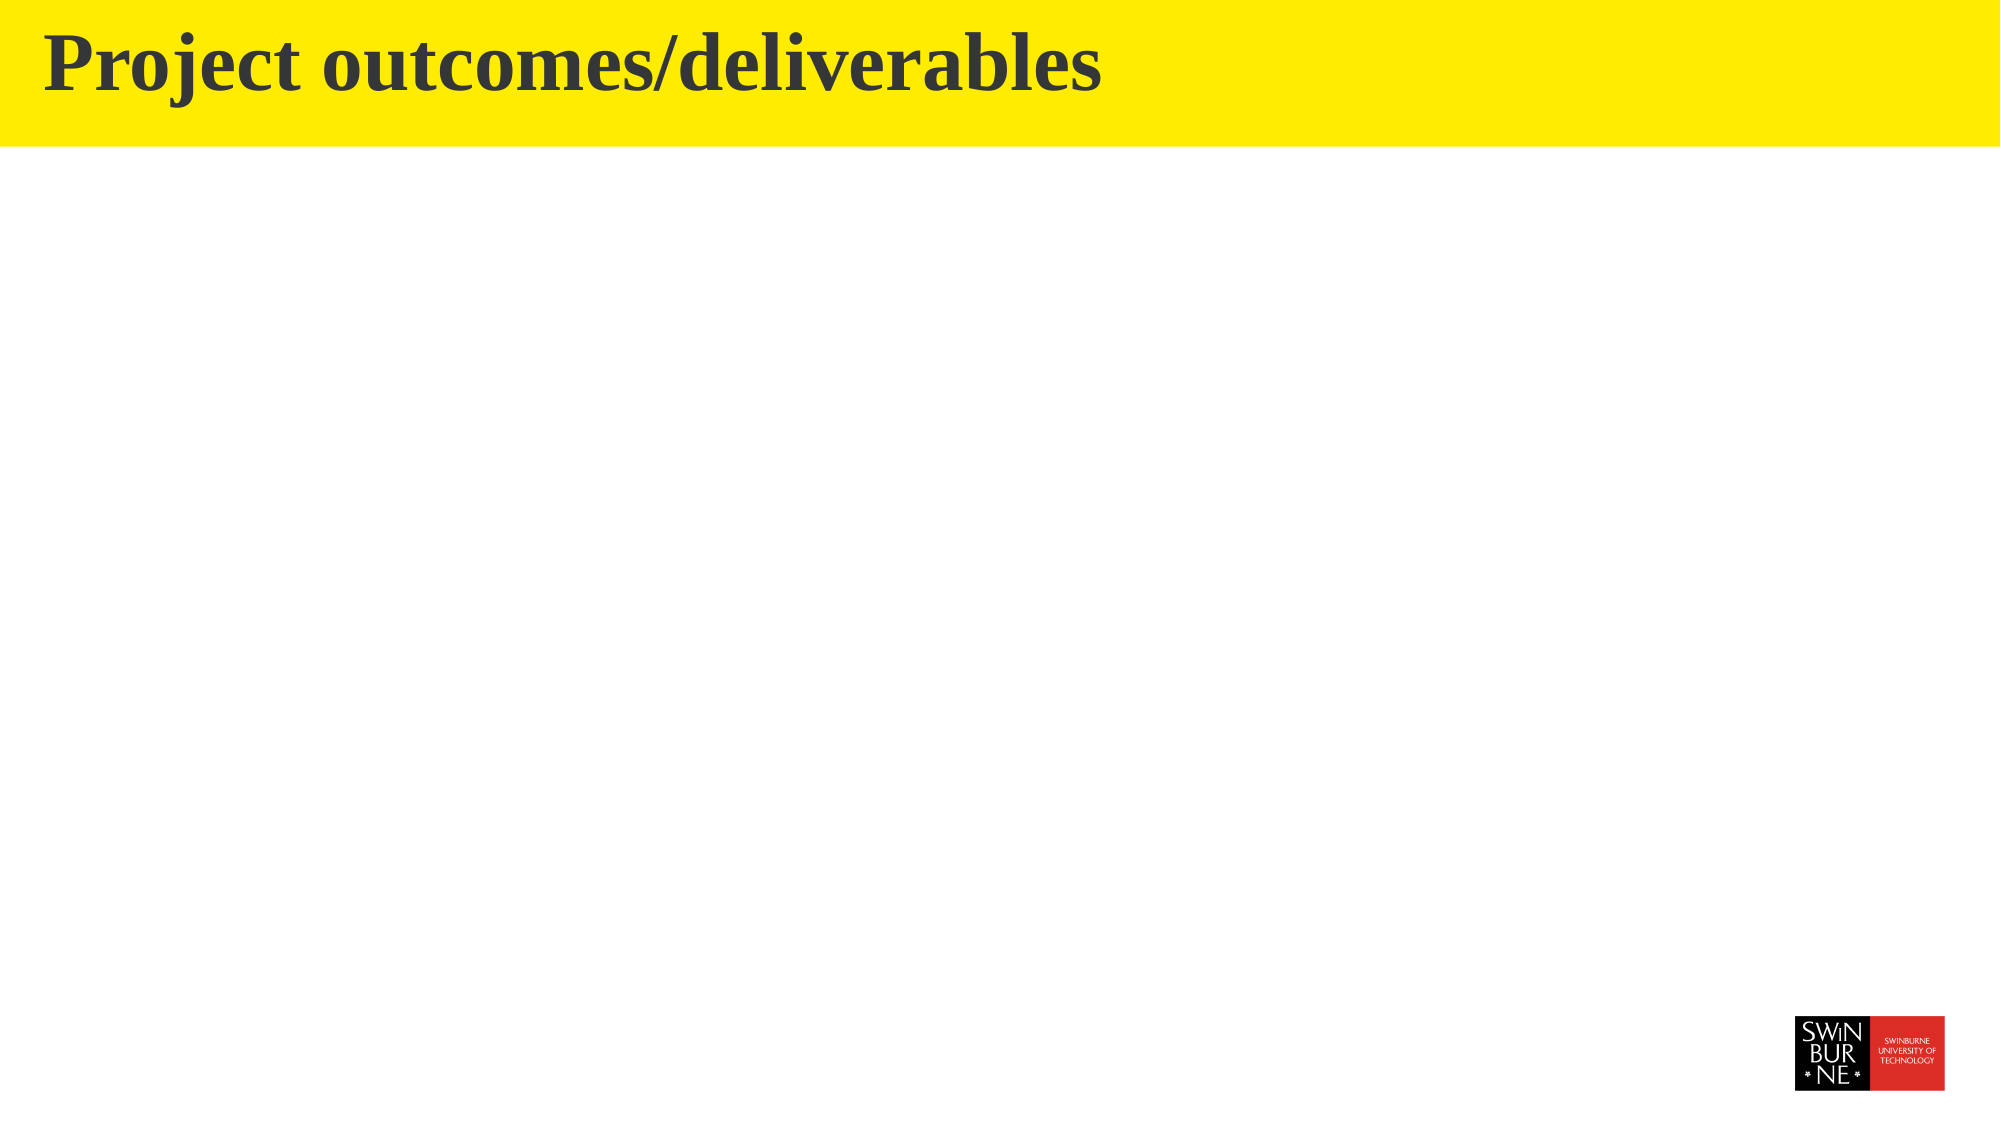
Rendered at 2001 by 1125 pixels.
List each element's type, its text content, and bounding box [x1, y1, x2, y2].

picture [1795, 1016, 1945, 1091]
title Project outcomes/deliverables [28, 15, 1916, 100]
